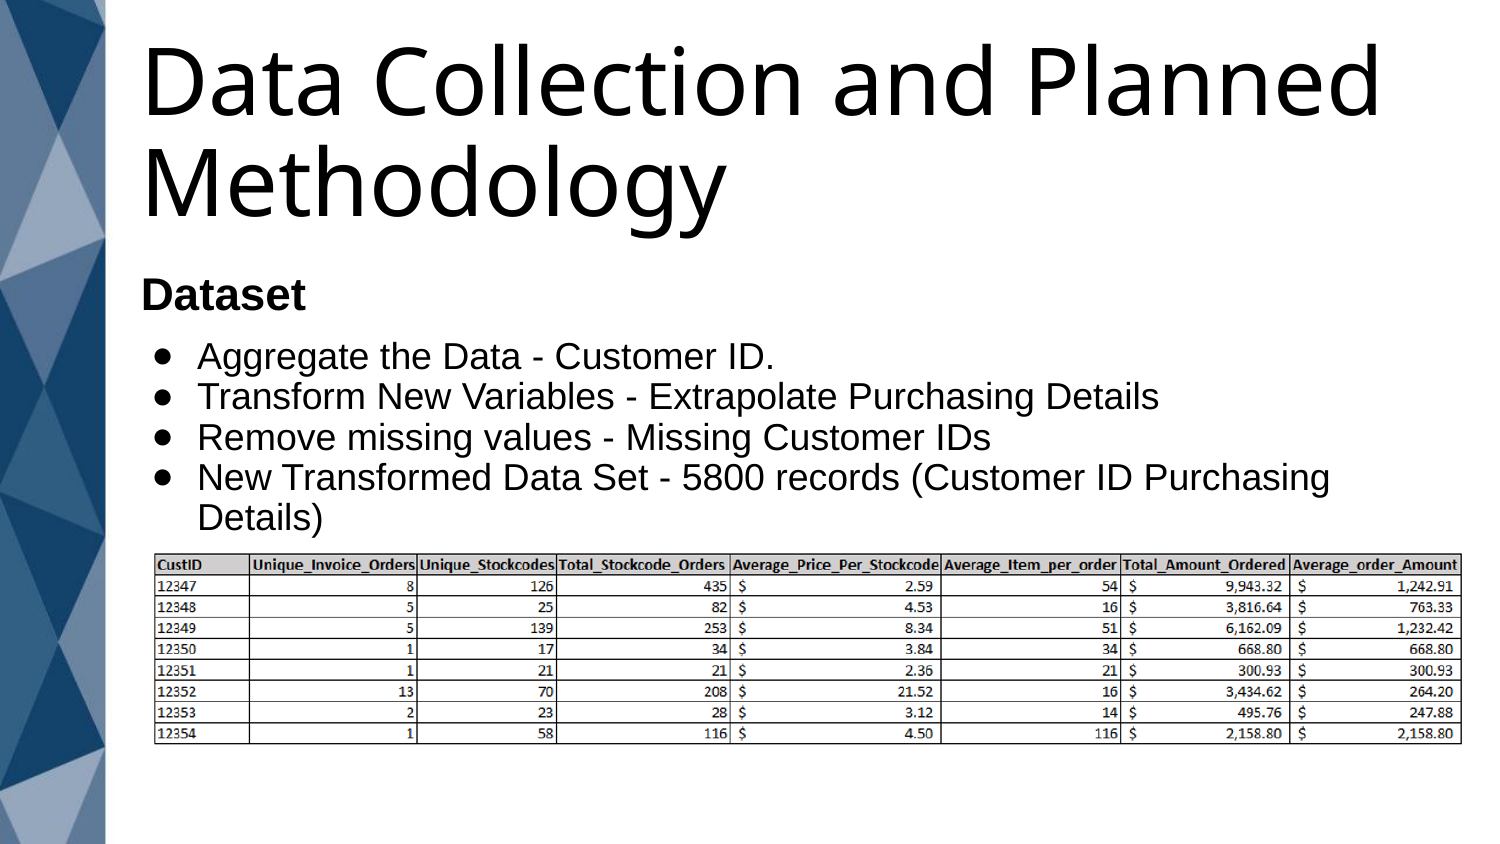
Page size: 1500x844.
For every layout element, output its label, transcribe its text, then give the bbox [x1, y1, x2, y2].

picture [0, 0, 1500, 844]
title Data Collection and Planned Methodology [128, 22, 1397, 243]
list Dataset Aggregate the Data - Customer ID. Transform New Variables - Extrapolate Purchasing Details Remove missing values - Missing Customer IDs New Transformed Data Set - 5800 records (Customer ID Purchasing Details) [129, 265, 1472, 796]
